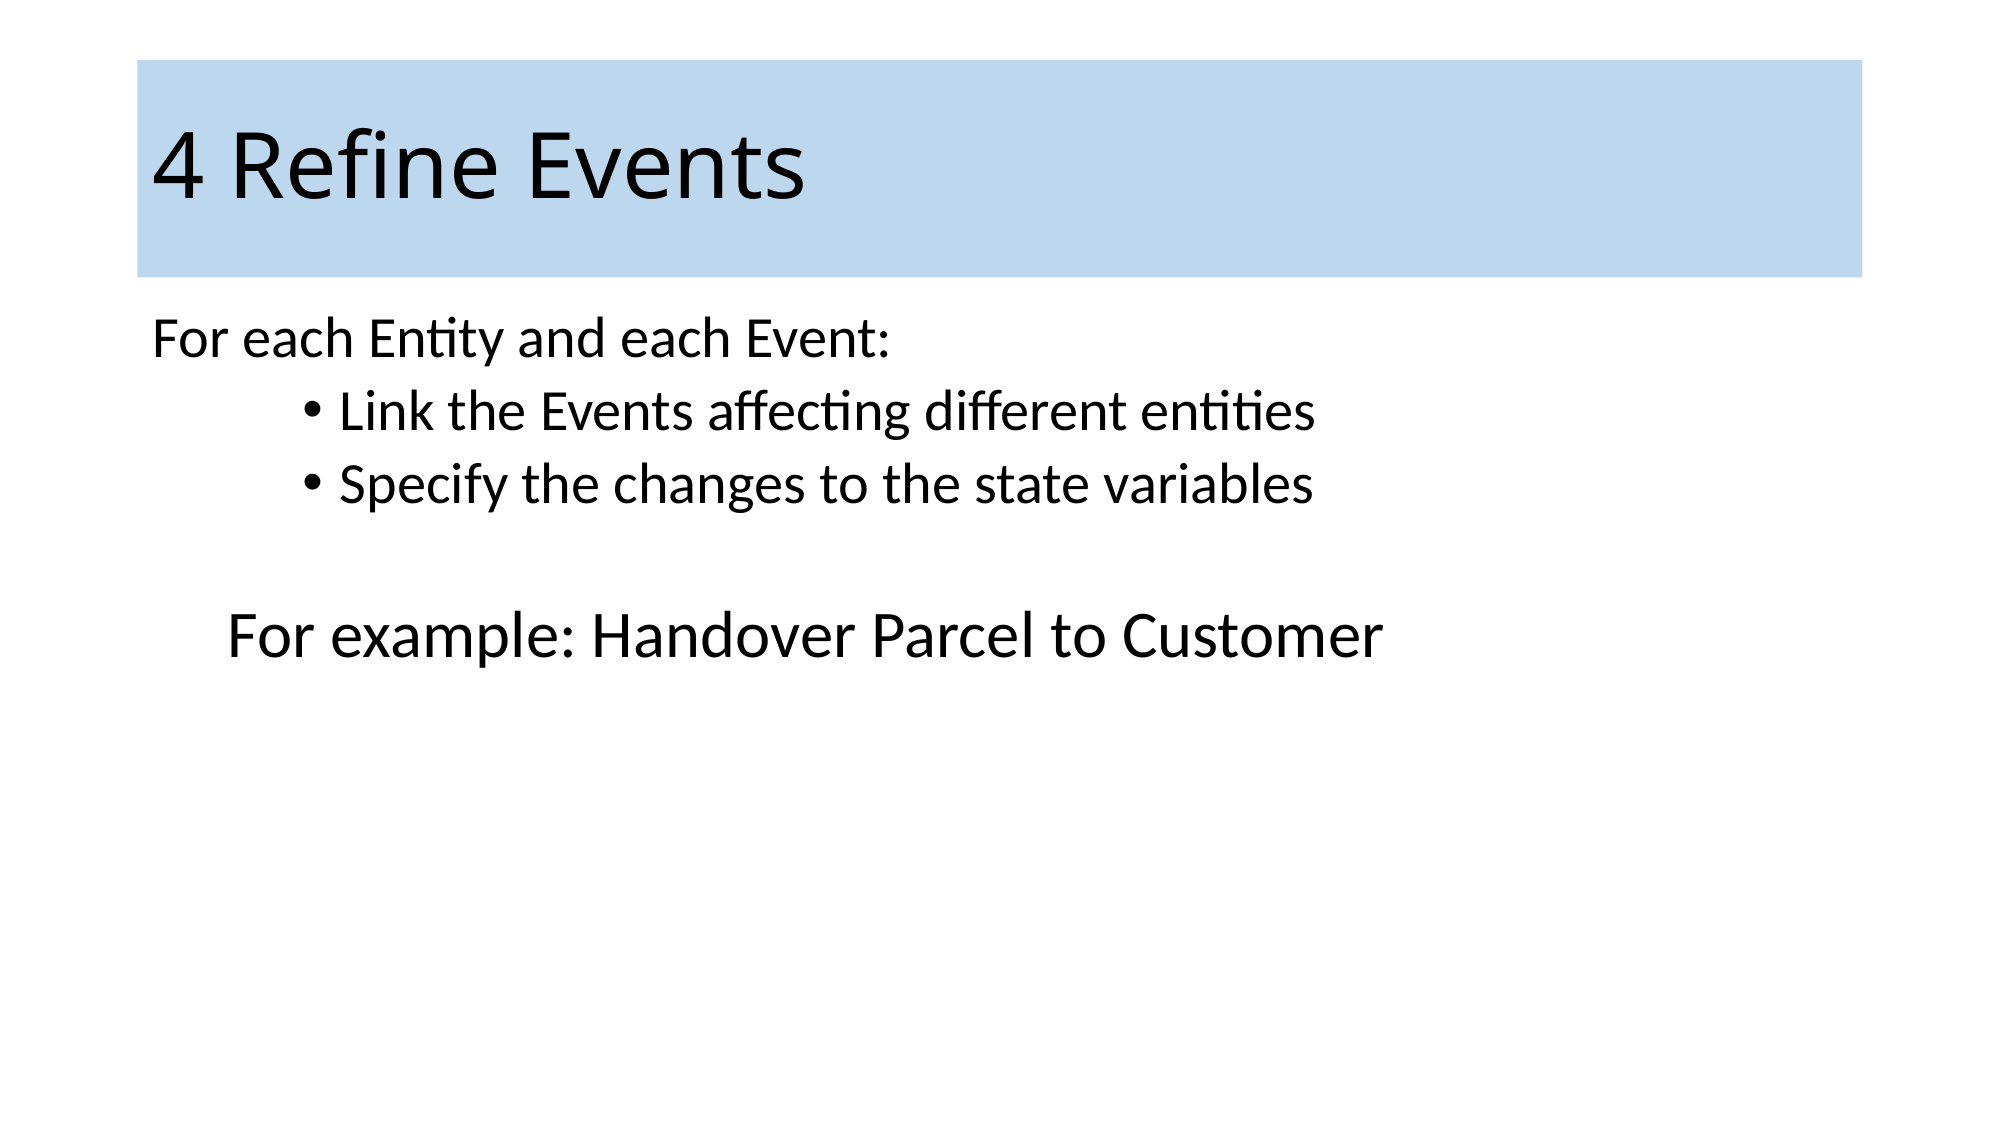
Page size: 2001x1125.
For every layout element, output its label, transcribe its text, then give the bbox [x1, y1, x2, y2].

title 4 Refine Events [137, 59, 1863, 278]
list For each Entity and each Event: Link the Events affecting different entities Specify the changes to the state variables For example: Handover Parcel to Customer [137, 299, 1863, 1014]
